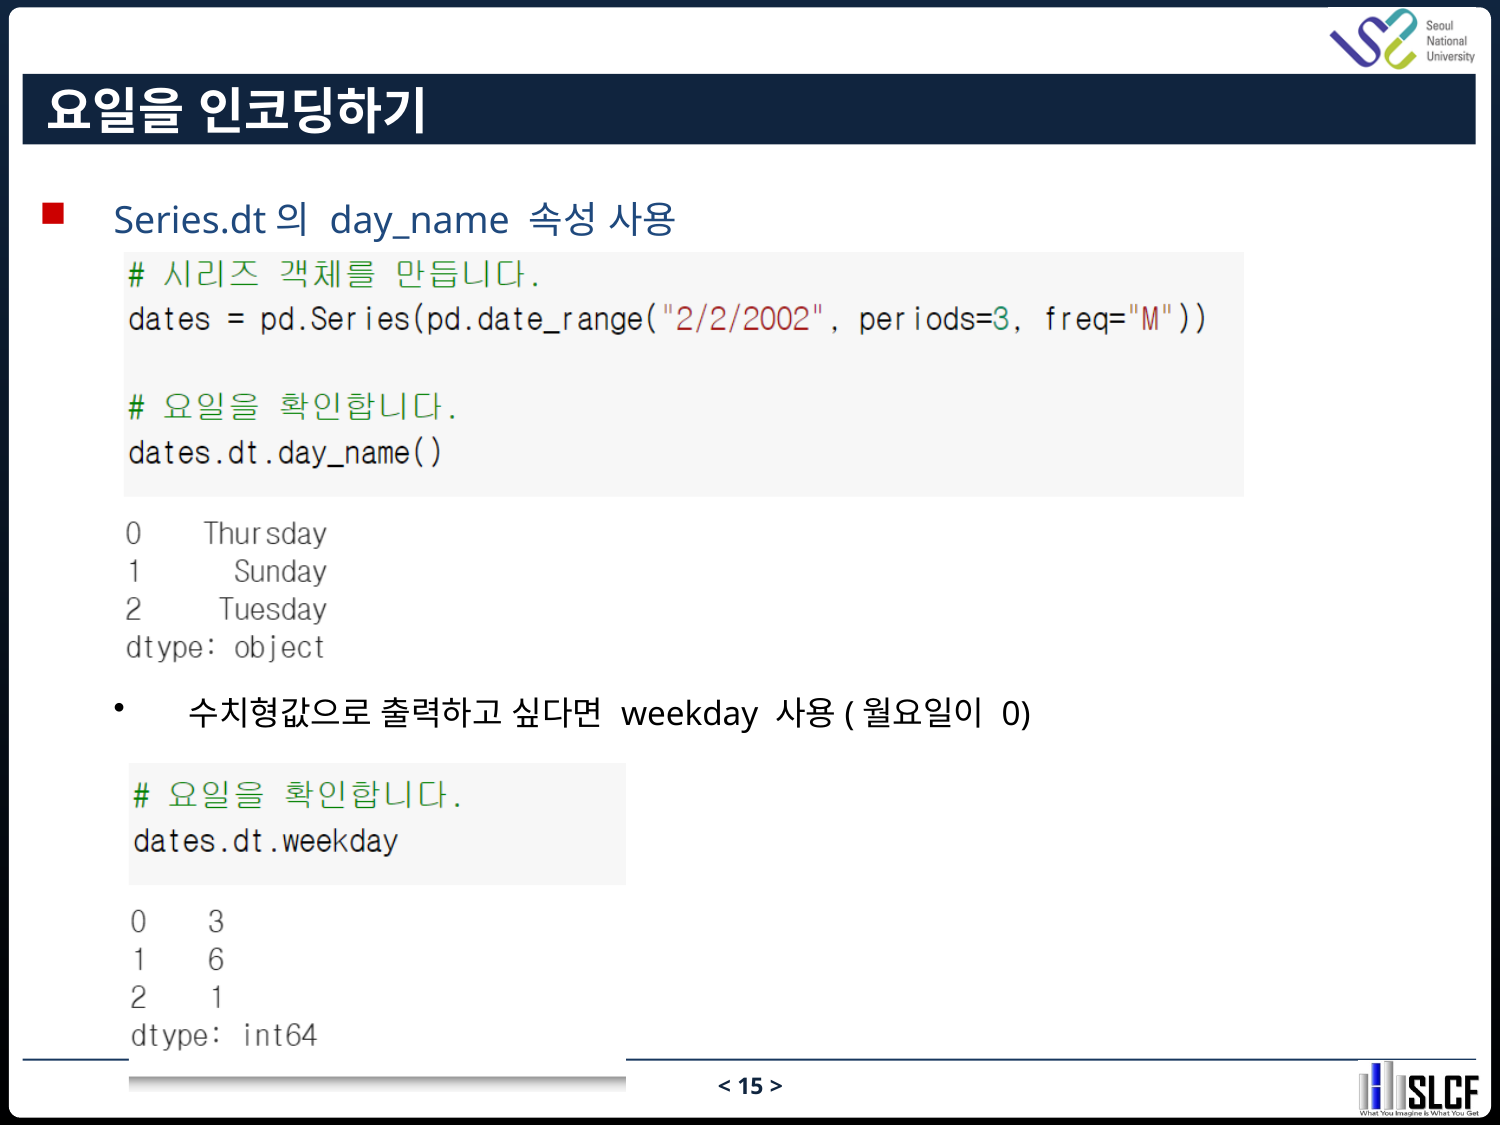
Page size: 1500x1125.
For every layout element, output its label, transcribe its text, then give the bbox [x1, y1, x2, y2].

title 요일을 인코딩하기 [22, 73, 1476, 145]
picture [1328, 7, 1476, 70]
list Series.dt의 day_name 속성 사용 수치형값으로 출력하고 싶다면 weekday 사용(월요일이 0) [38, 173, 1462, 779]
picture [123, 252, 1245, 663]
picture [128, 763, 627, 1092]
picture [1358, 1060, 1481, 1117]
